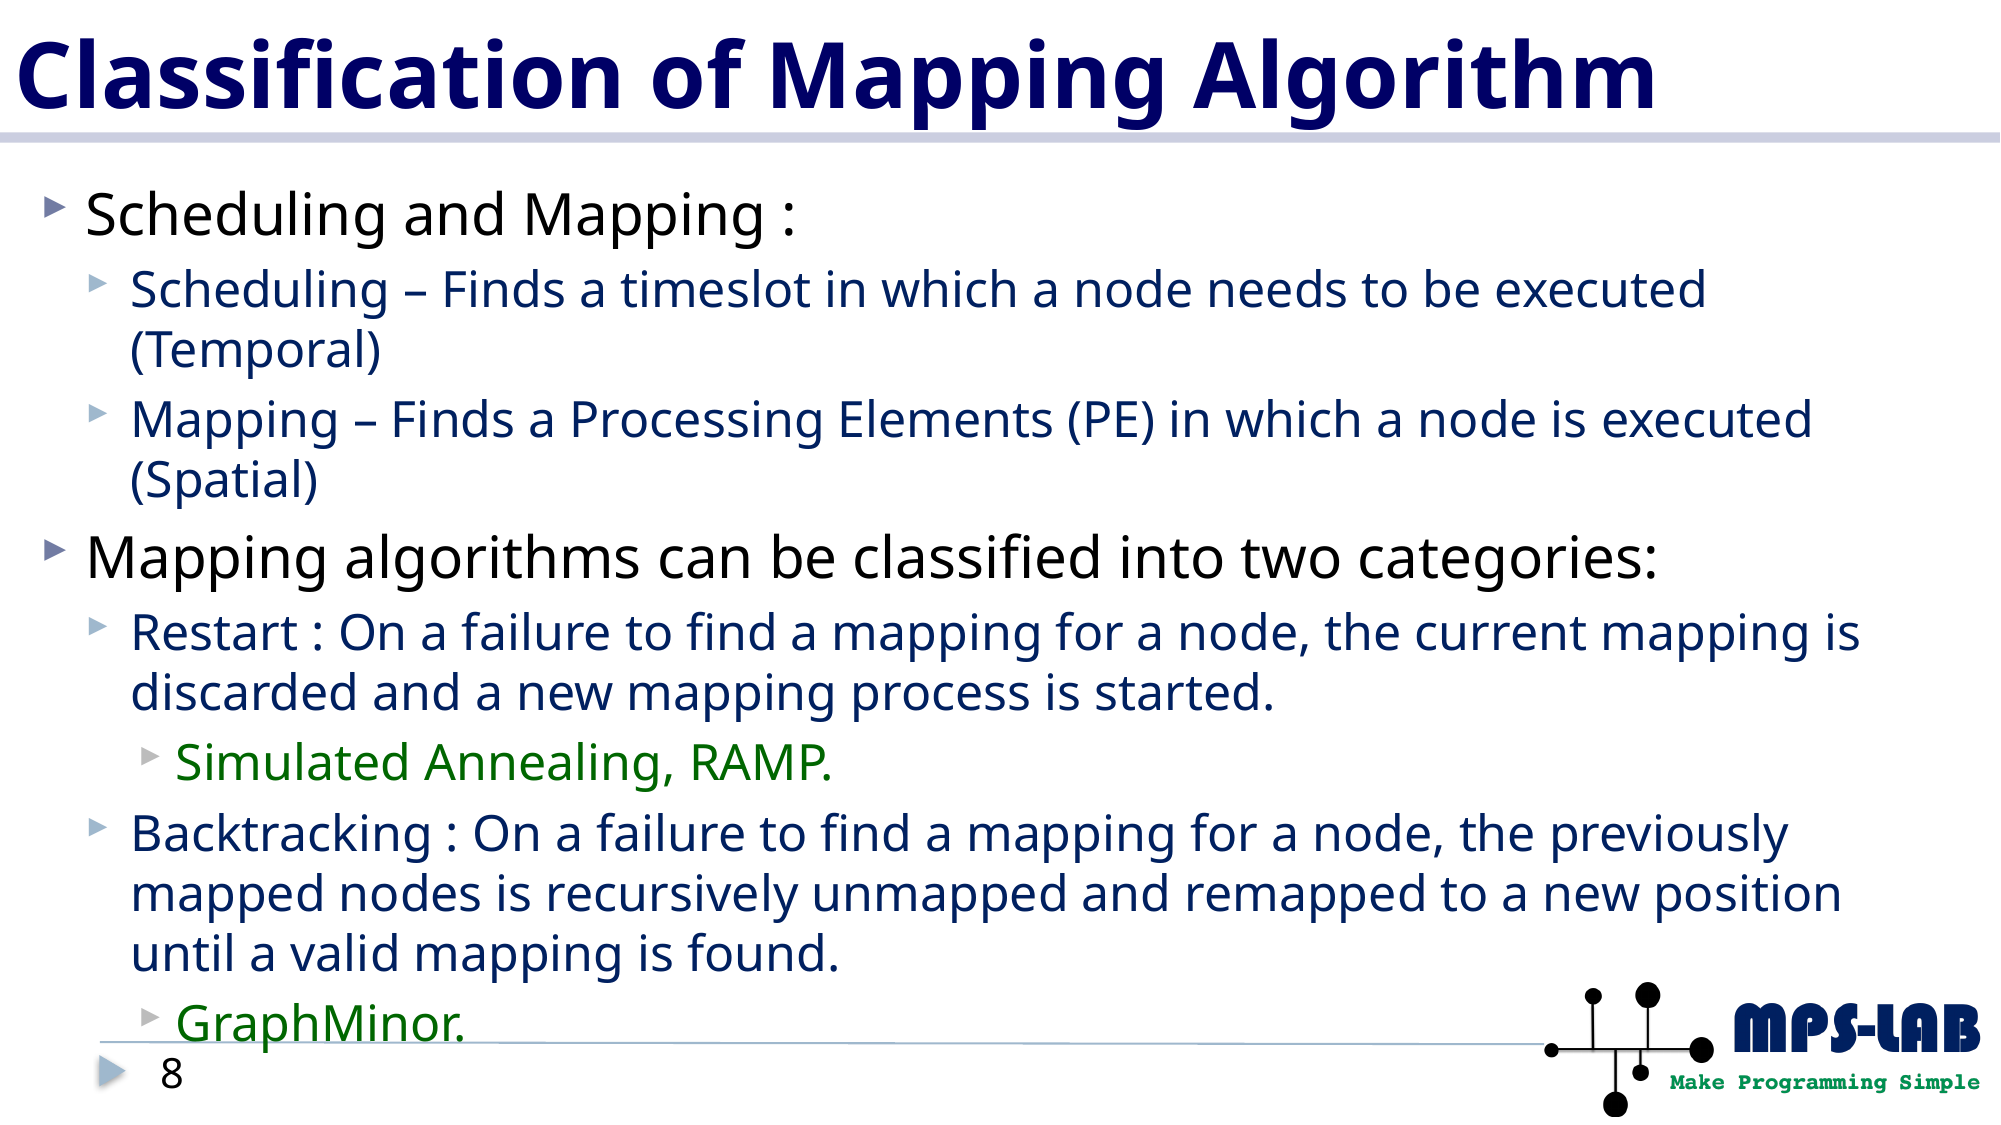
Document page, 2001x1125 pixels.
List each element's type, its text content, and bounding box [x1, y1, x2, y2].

title Classification of Mapping Algorithm [0, 0, 2000, 134]
picture [1544, 965, 2001, 1117]
list Scheduling and Mapping : Scheduling – Finds a timeslot in which a node needs to be executed (Temporal) Mapping – Finds a Processing Elements (PE) in which a node is executed (Spatial) Mapping algorithms can be classified into two categories: Restart : On a failure to find a mapping for a node, the current mapping is discarded and a new mapping process is started. Simulated Annealing, RAMP. Backtracking : On a failure to find a mapping for a node, the previously mapped nodes is recursively unmapped and remapped to a new position until a valid mapping is found. GraphMinor. [25, 169, 1914, 956]
slide_number 7 [145, 1039, 353, 1100]
